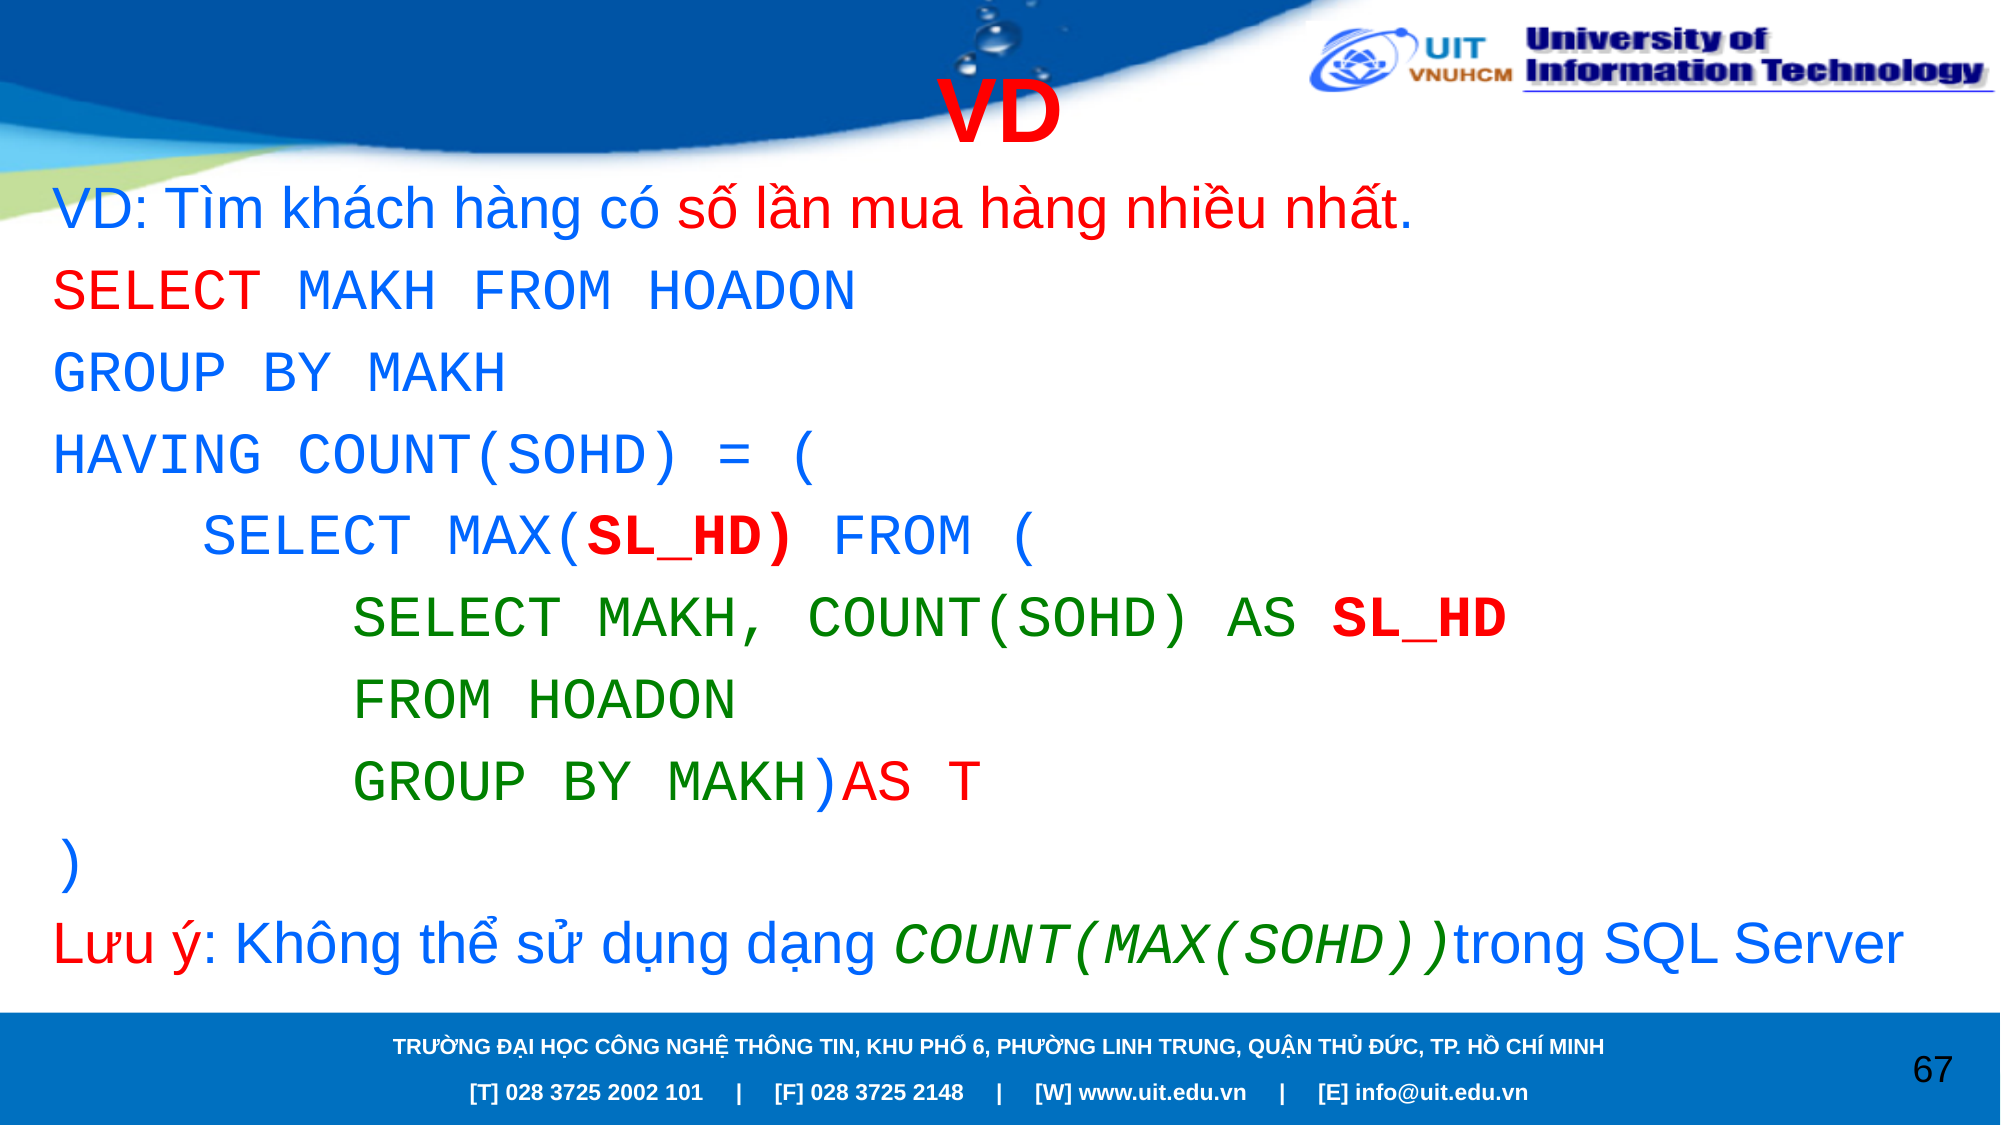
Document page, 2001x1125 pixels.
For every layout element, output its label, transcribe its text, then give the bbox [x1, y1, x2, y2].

picture [0, 0, 2001, 1125]
title VD [99, 12, 1900, 162]
list VD: Tìm khách hàng có số lần mua hàng nhiều nhất. SELECT MAKH FROM HOADON GROUP BY MAKH HAVING COUNT(SOHD) = ( SELECT MAX(SL_HD) FROM ( SELECT MAKH, COUNT(SOHD) AS SL_HD FROM HOADON GROUP BY MAKH)AS T ) Lưu ý: Không thể sử dụng dạng COUNT(MAX(SOHD))trong SQL Server [37, 162, 1950, 1000]
